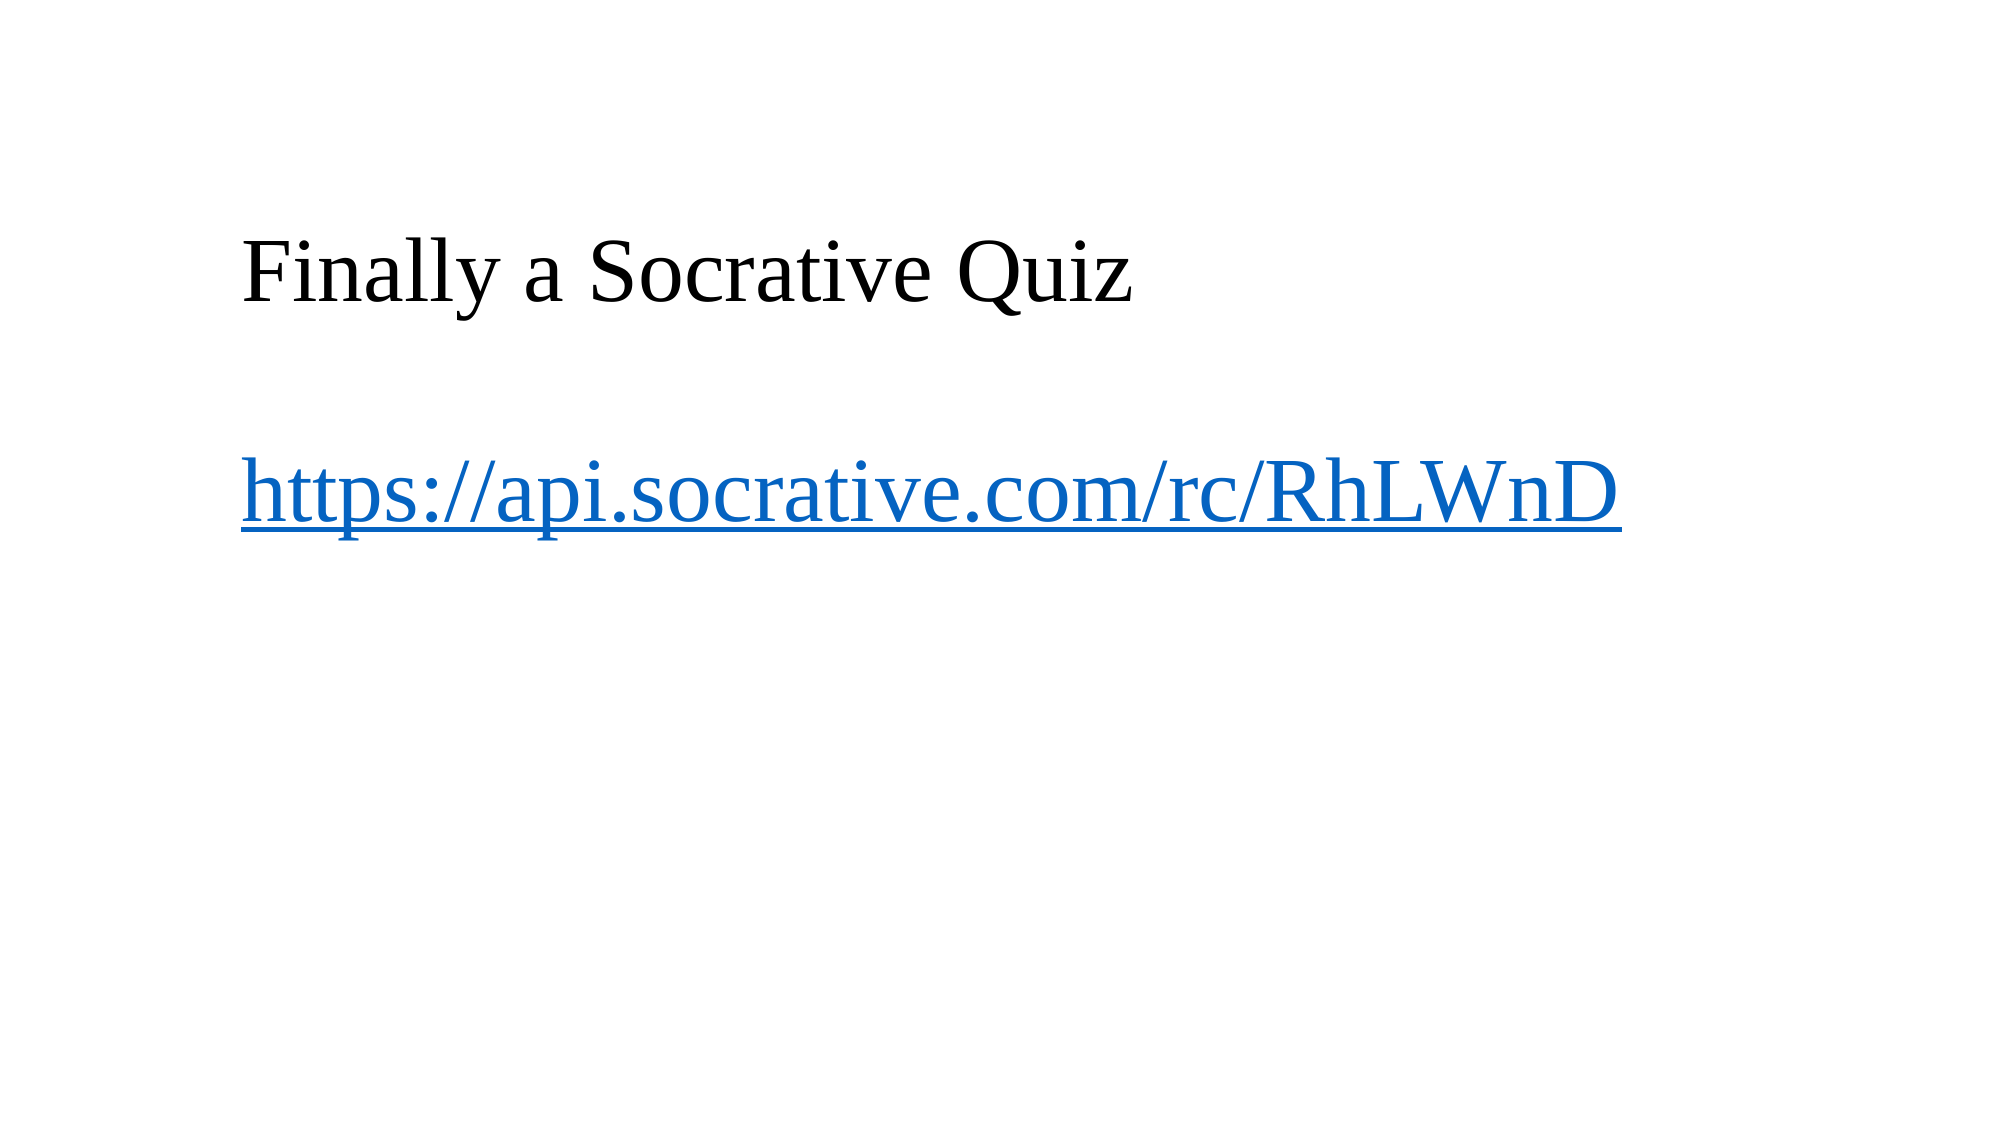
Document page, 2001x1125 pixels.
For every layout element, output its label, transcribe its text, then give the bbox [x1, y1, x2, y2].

text_box Finally a Socrative Quiz https://api.socrative.com/rc/RhLWnD [226, 202, 1796, 548]
